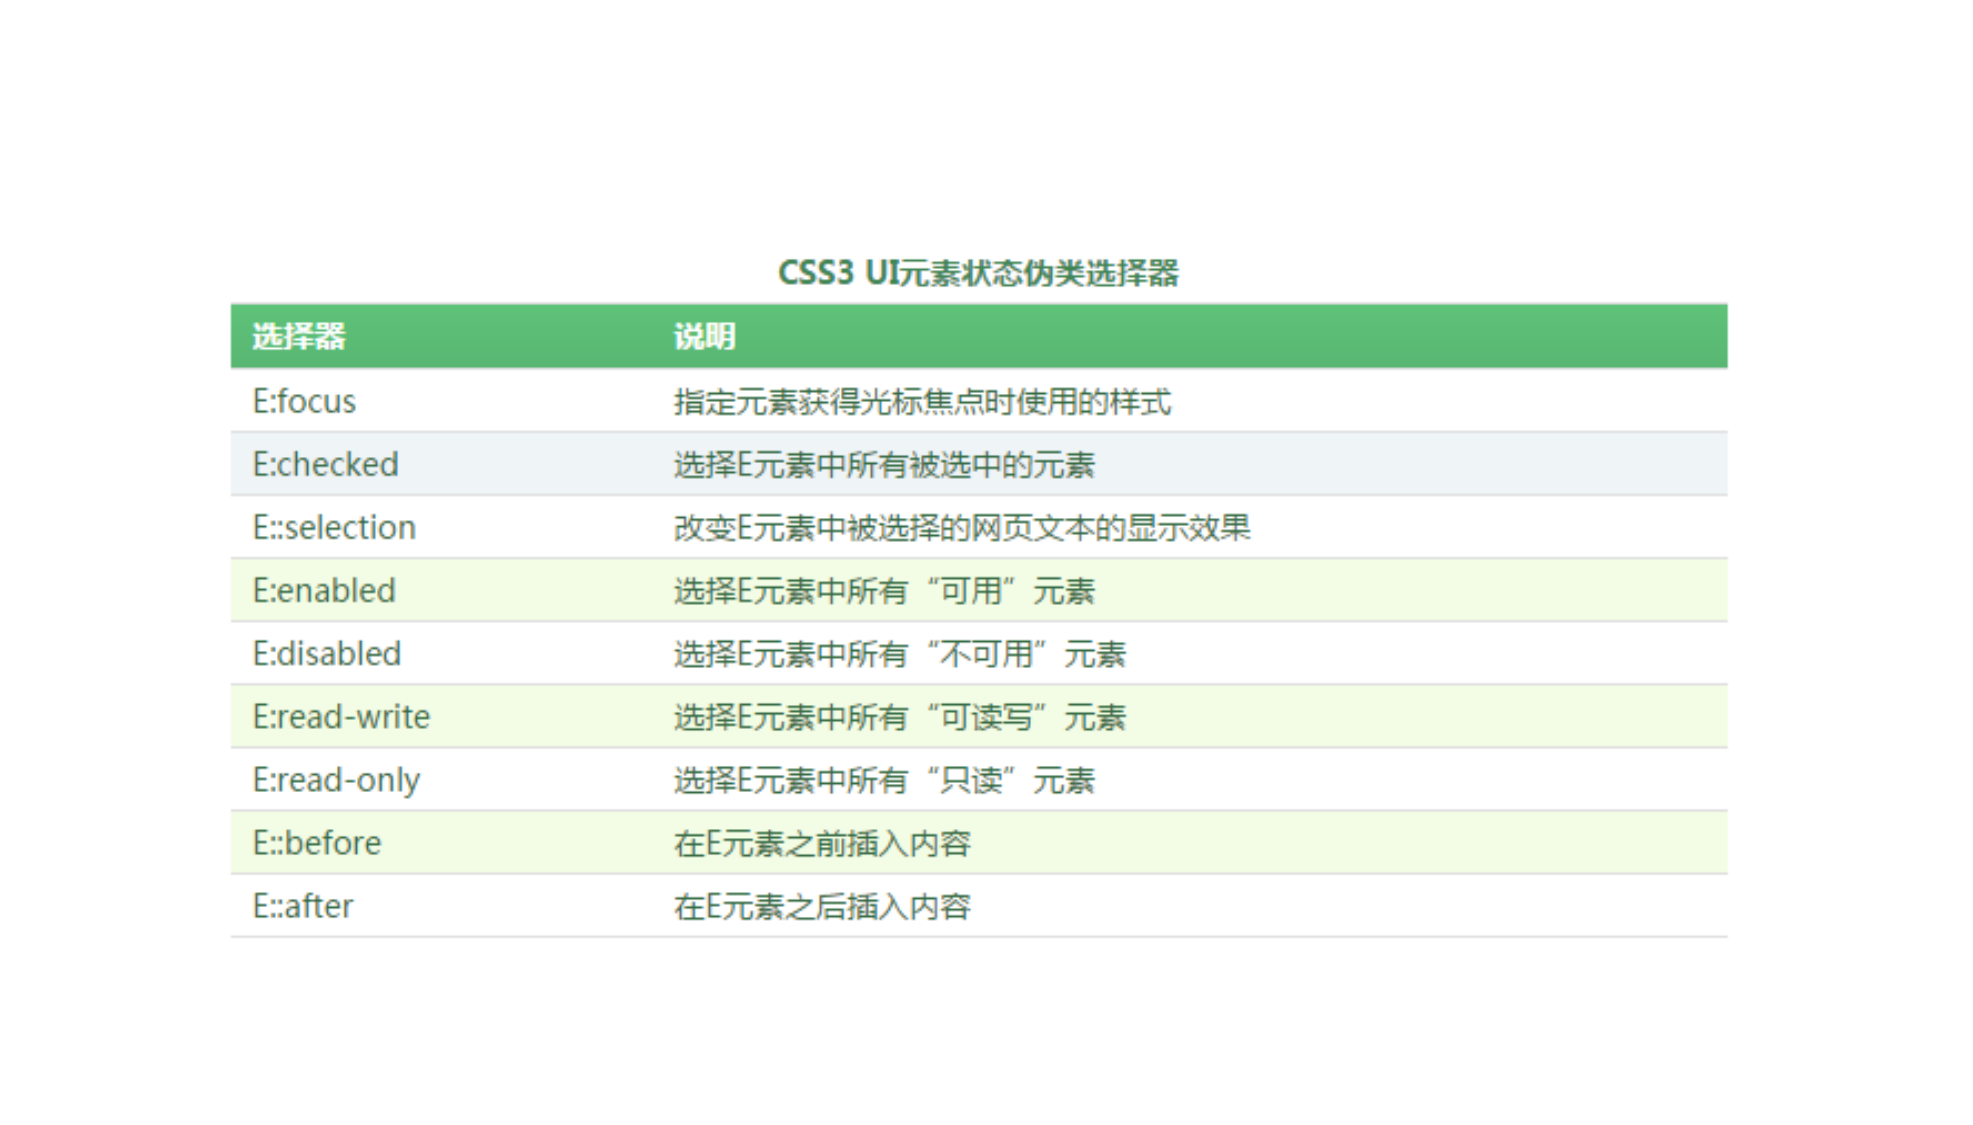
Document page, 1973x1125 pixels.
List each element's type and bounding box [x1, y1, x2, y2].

list [215, 224, 1756, 953]
